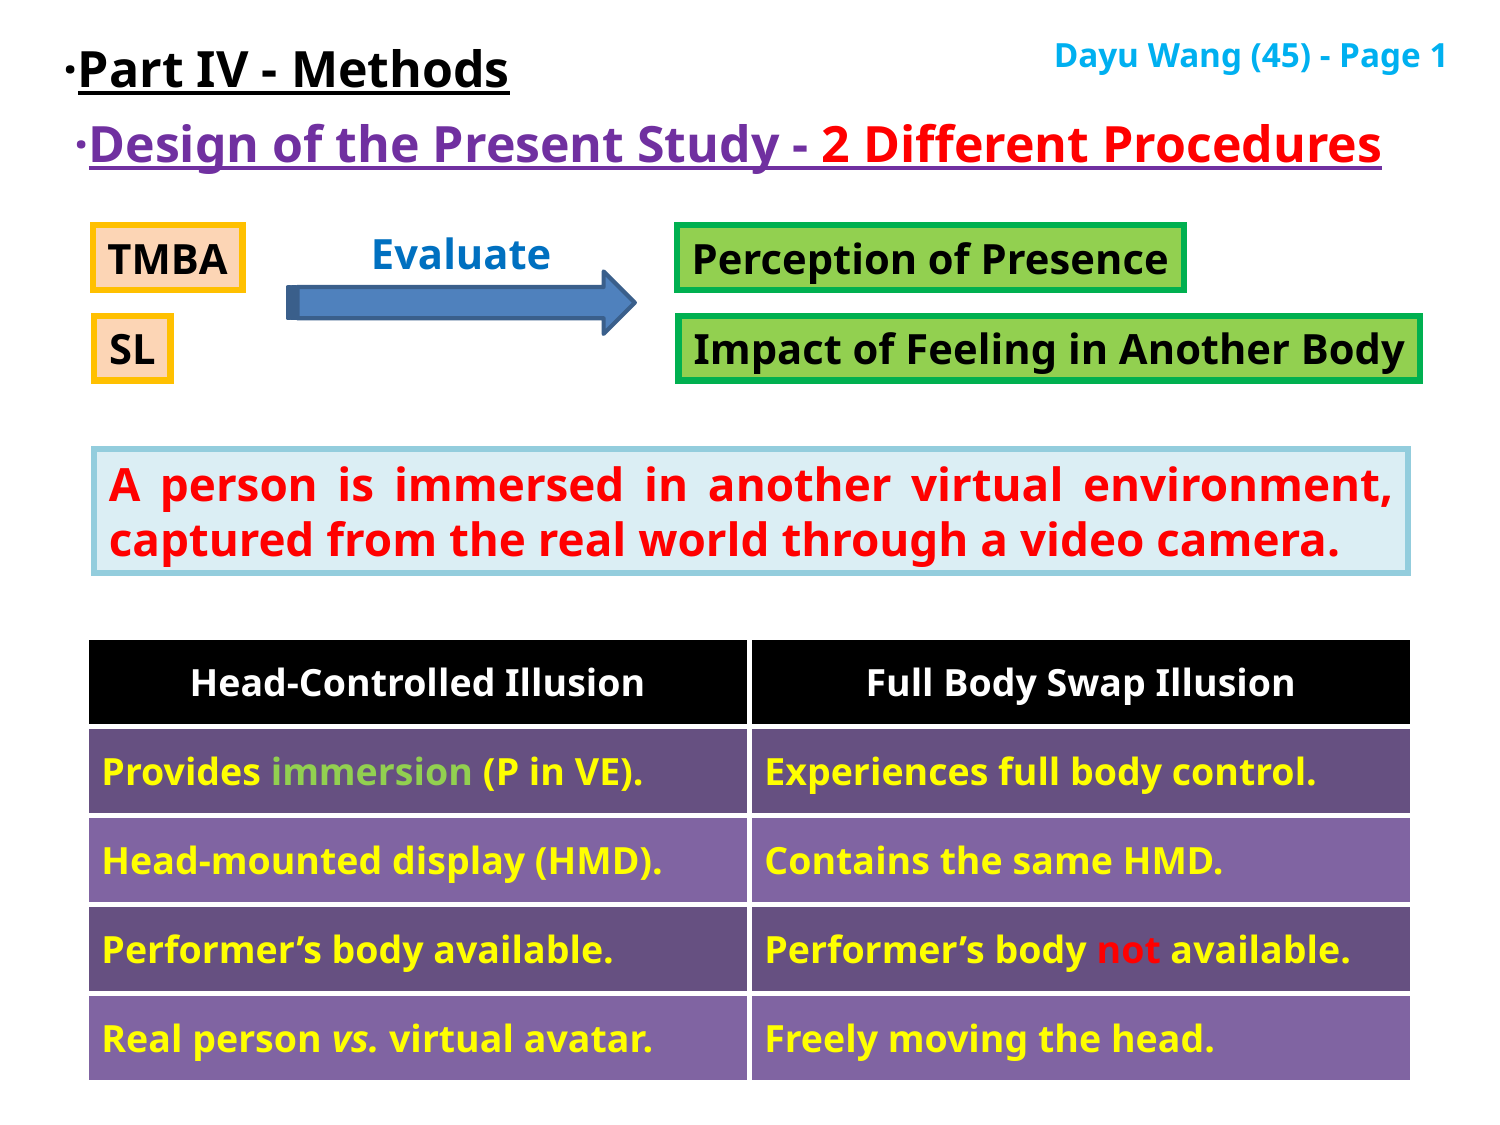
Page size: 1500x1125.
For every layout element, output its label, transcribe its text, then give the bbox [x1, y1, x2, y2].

table_cell Provides immersion (P in VE). [89, 729, 747, 813]
text_box ·Design of the Present Study - 2 Different Procedures [74, 112, 1383, 173]
table_cell Head-mounted display (HMD). [89, 818, 747, 902]
text_box ·Part IV - Methods [63, 37, 511, 98]
table_header Head-Controlled Illusion [89, 640, 747, 724]
table_cell Real person vs. virtual avatar. [89, 996, 747, 1080]
table_cell Experiences full body control. [752, 729, 1410, 813]
text_box Dayu Wang (45) - Page 1 [1053, 34, 1450, 75]
table_header Full Body Swap Illusion [752, 640, 1410, 724]
table_cell Performer’s body not available. [752, 907, 1410, 991]
text_box A person is immersed in another virtual environment, captured from the real world through a video camera. [93, 448, 1408, 574]
table_cell Freely moving the head. [752, 996, 1410, 1080]
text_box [91, 224, 1427, 382]
table_cell Performer’s body available. [89, 907, 747, 991]
table_cell Contains the same HMD. [752, 818, 1410, 902]
